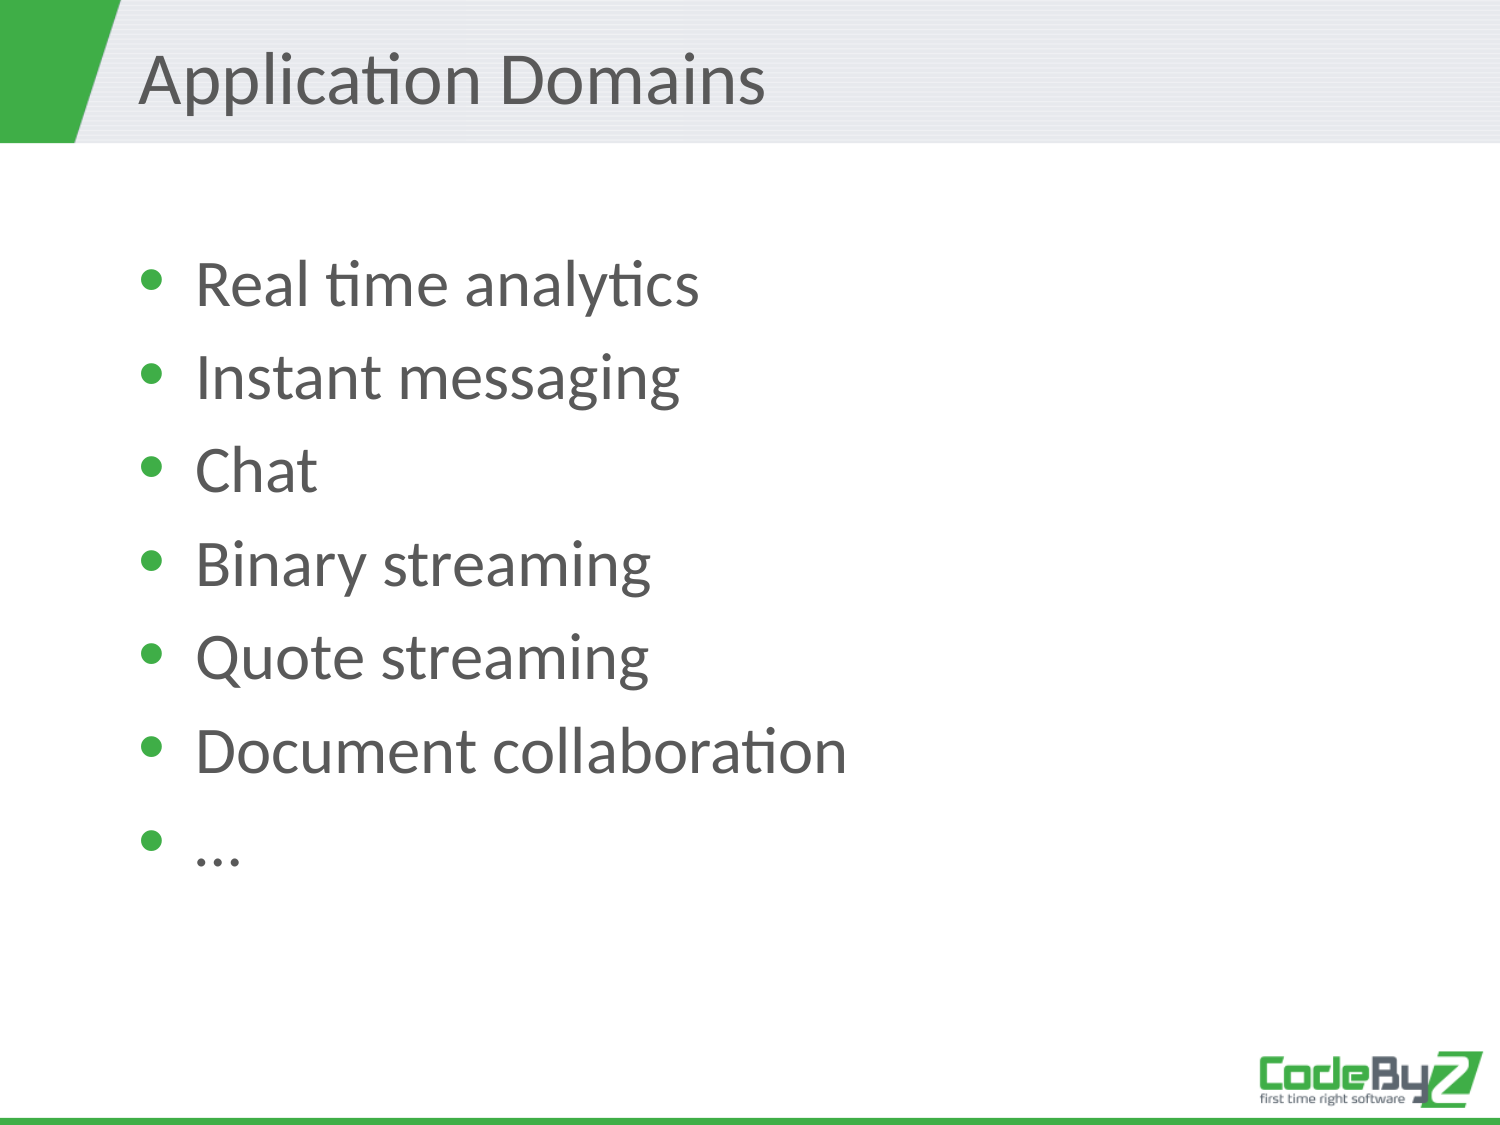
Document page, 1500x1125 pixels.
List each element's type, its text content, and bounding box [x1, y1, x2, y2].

picture [0, 0, 1500, 1117]
list Real time analytics Instant messaging Chat Binary streaming Quote streaming Document collaboration … [123, 231, 1425, 975]
title Application Domains [123, 0, 1425, 149]
